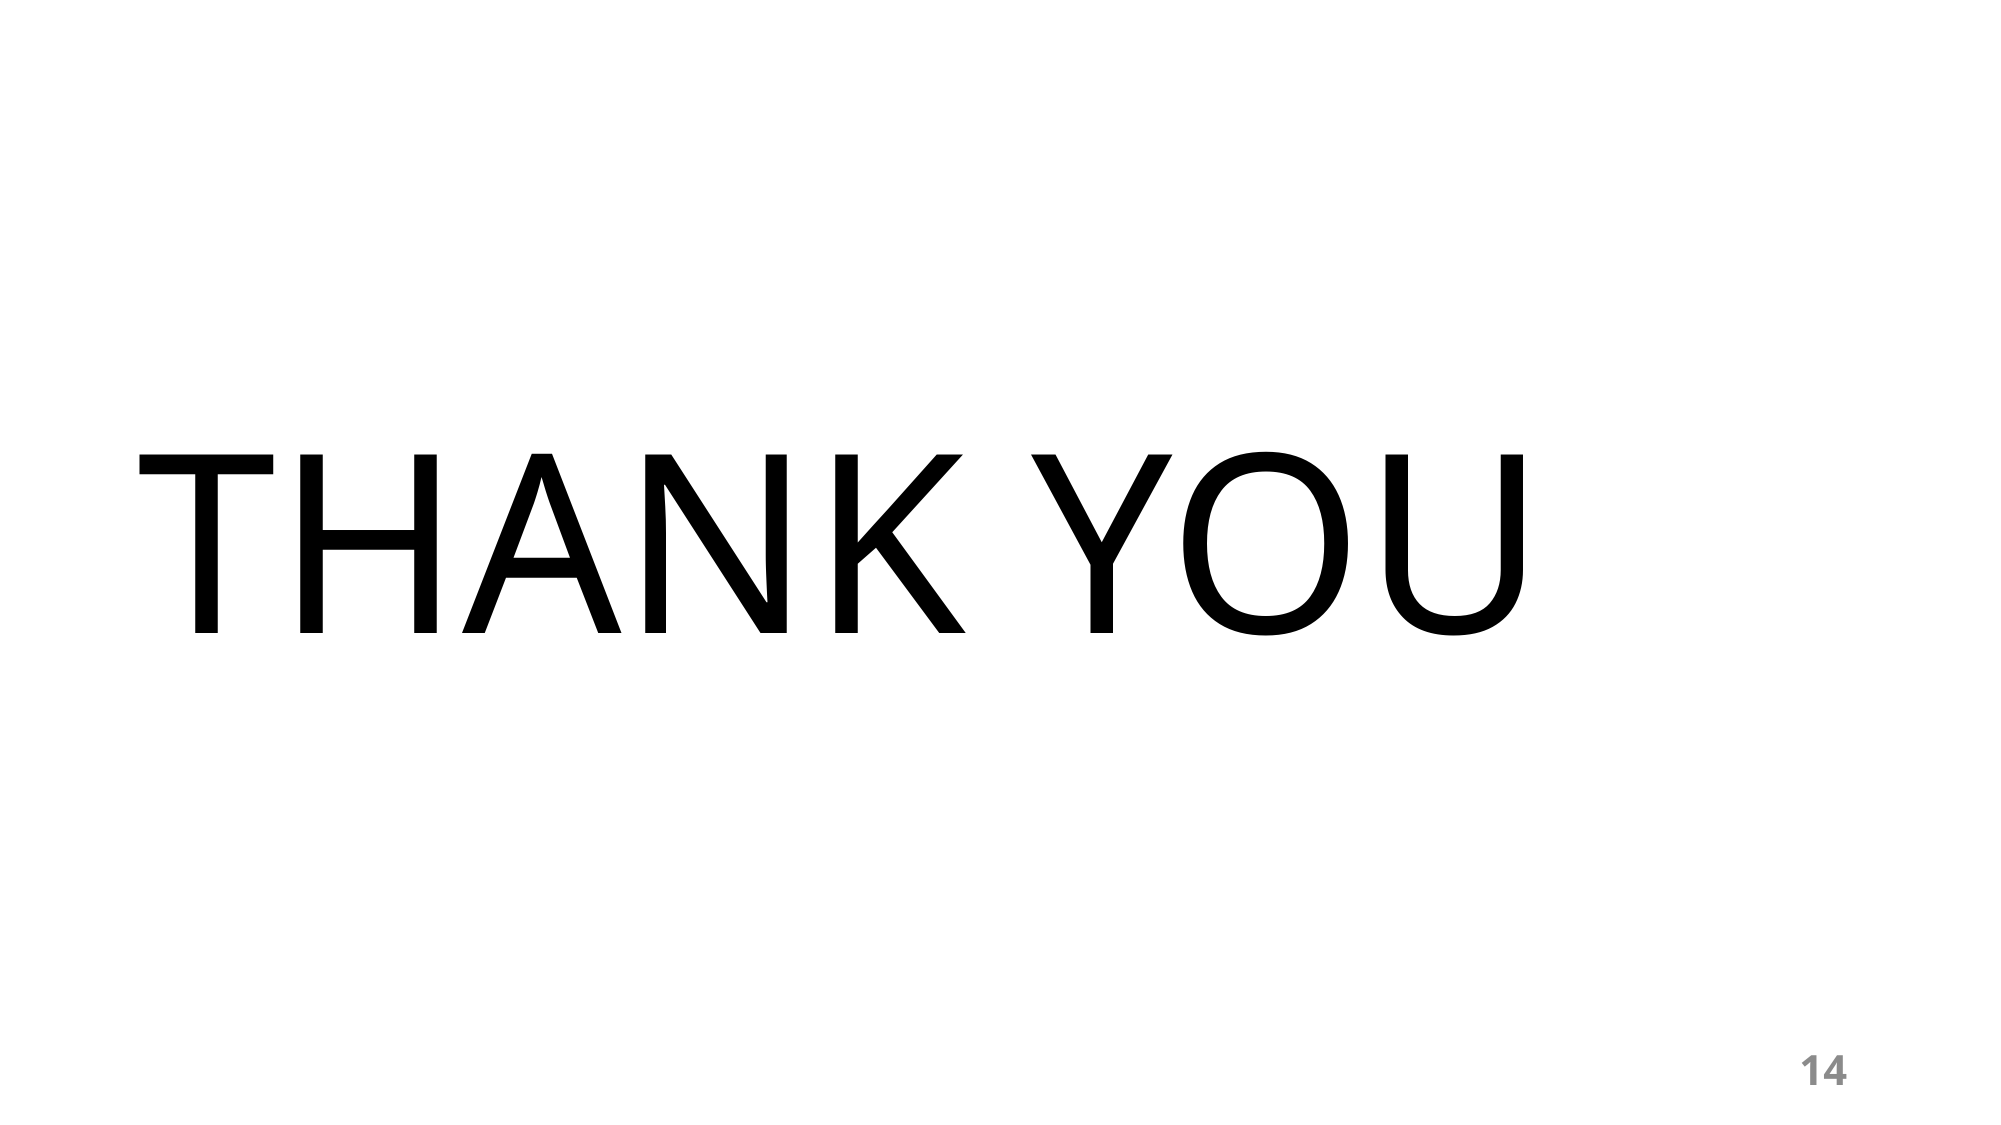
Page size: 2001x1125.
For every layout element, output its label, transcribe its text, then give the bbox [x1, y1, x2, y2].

text_box THANK YOU [123, 375, 2000, 991]
slide_number 14 [1412, 1042, 1863, 1103]
